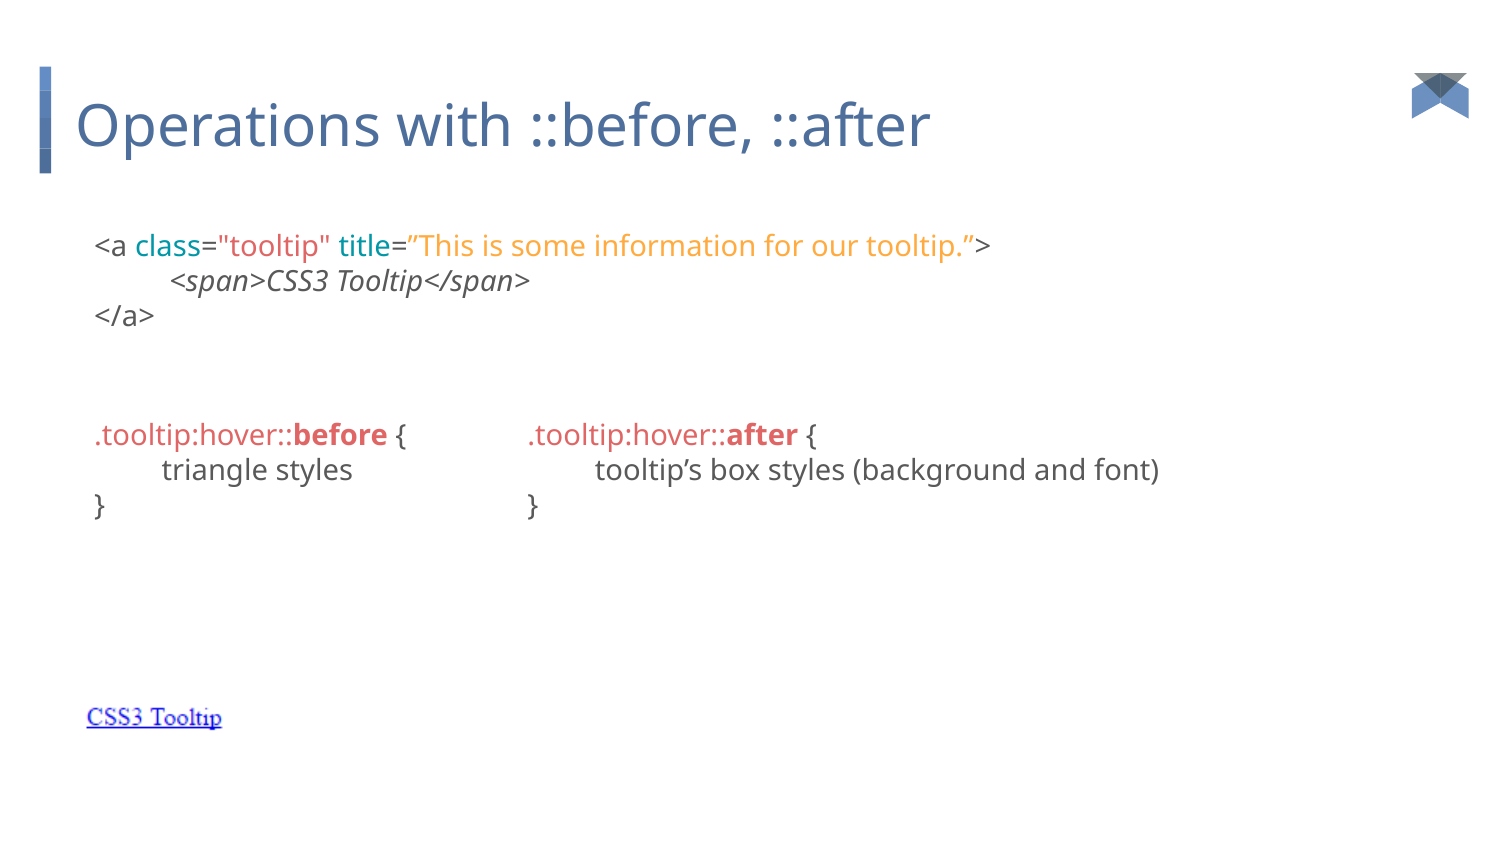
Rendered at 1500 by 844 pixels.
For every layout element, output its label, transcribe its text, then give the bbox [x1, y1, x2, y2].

title Operations with ::before, ::after [60, 72, 1449, 167]
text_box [1417, 67, 1464, 125]
text_box <a class="tooltip" title=”This is some information for our tooltip.”> <span>CSS3 Tooltip</span> </a> [79, 212, 1076, 349]
picture [78, 591, 563, 782]
list .tooltip:hover::after { tooltip’s box styles (background and font) } [512, 401, 1307, 552]
list .tooltip:hover::before { triangle styles } [79, 401, 463, 552]
